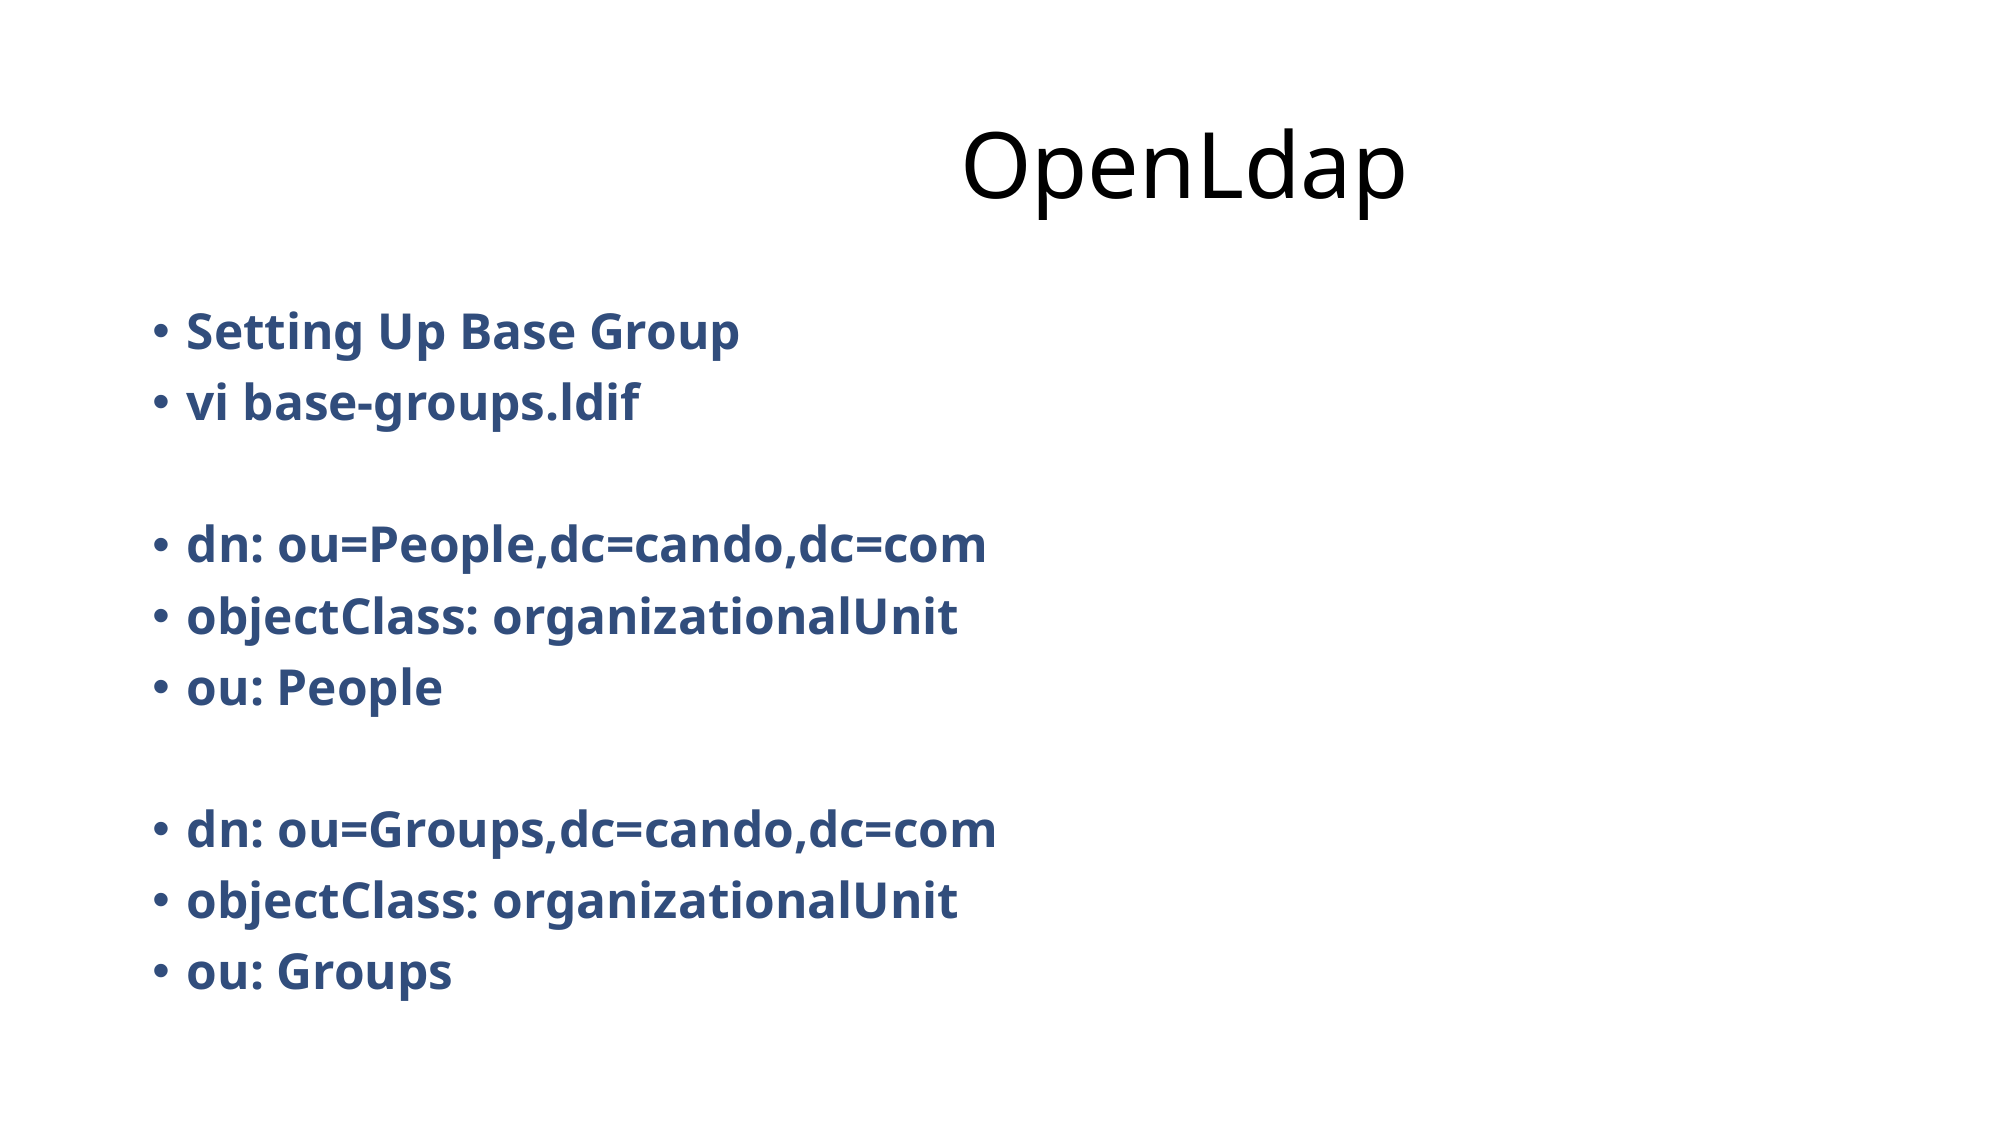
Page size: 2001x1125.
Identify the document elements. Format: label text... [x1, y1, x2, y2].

title OpenLdap [137, 59, 1863, 278]
list Setting Up Base Group vi base-groups.ldif dn: ou=People,dc=cando,dc=com objectClass: organizationalUnit ou: People dn: ou=Groups,dc=cando,dc=com objectClass: organizationalUnit ou: Groups [137, 299, 1863, 1014]
